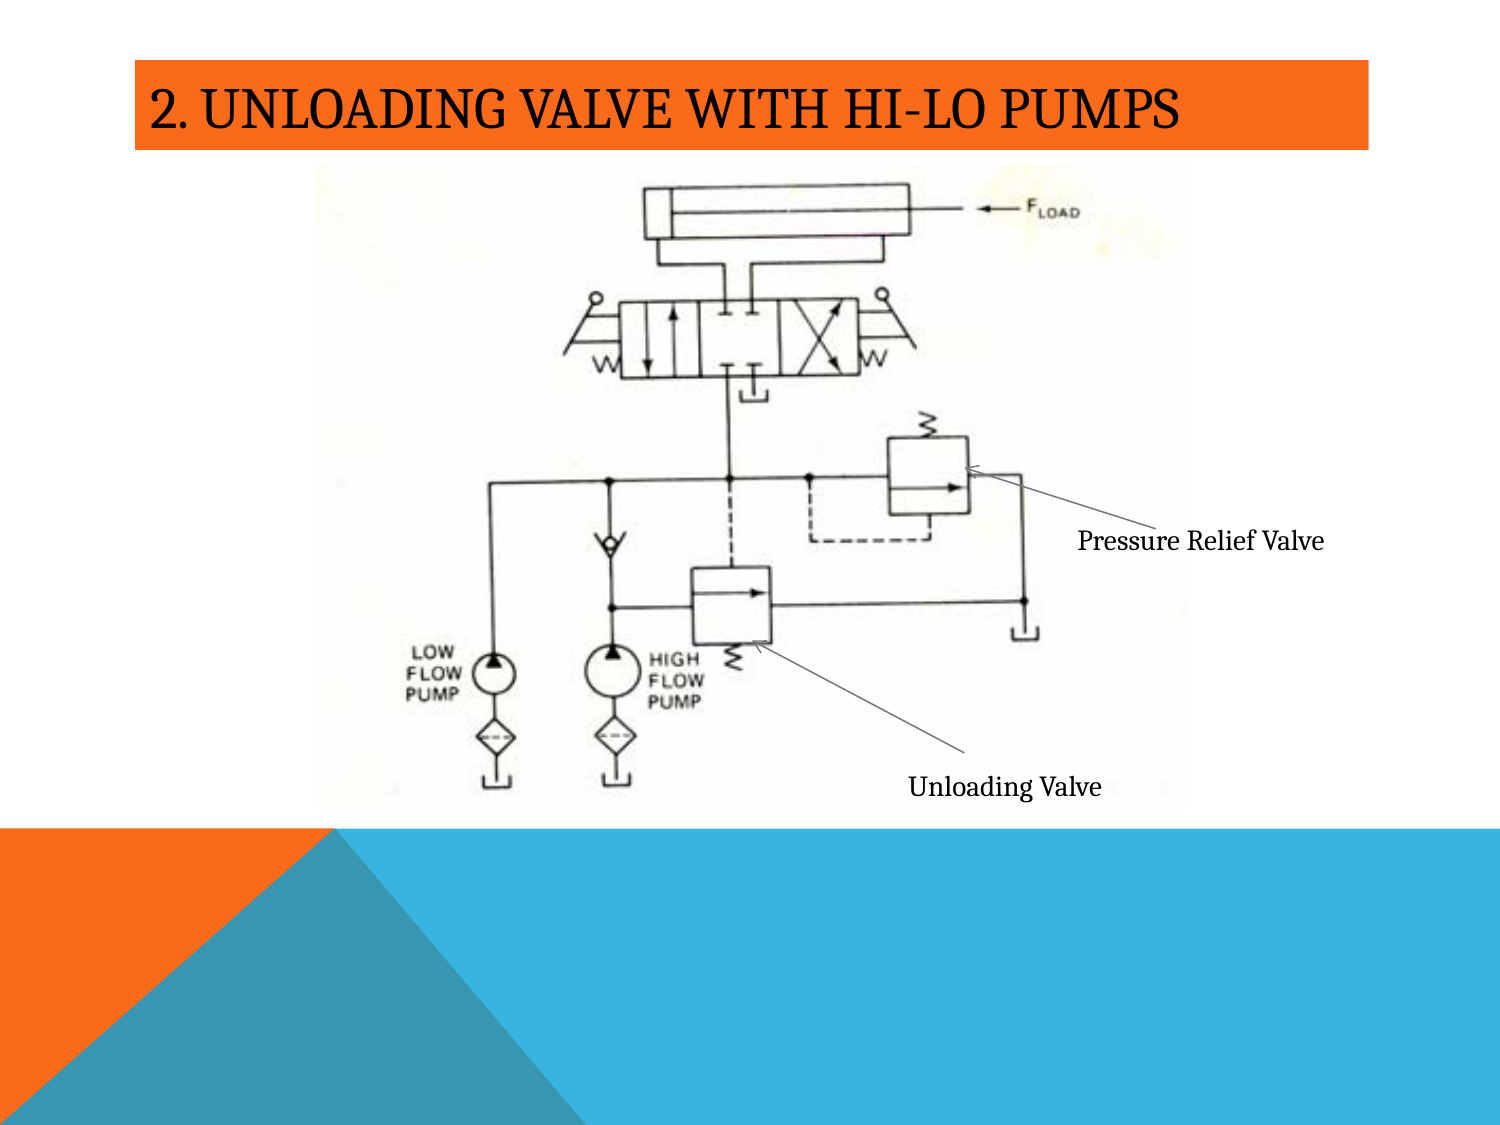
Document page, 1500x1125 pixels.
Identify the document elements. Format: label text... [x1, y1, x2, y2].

text_box Pressure Relief Valve [1192, 513, 1382, 564]
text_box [964, 467, 1156, 530]
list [316, 163, 1188, 811]
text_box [751, 640, 965, 754]
title 2. Unloading Valve with Hi-lo Pumps [135, 60, 1369, 150]
